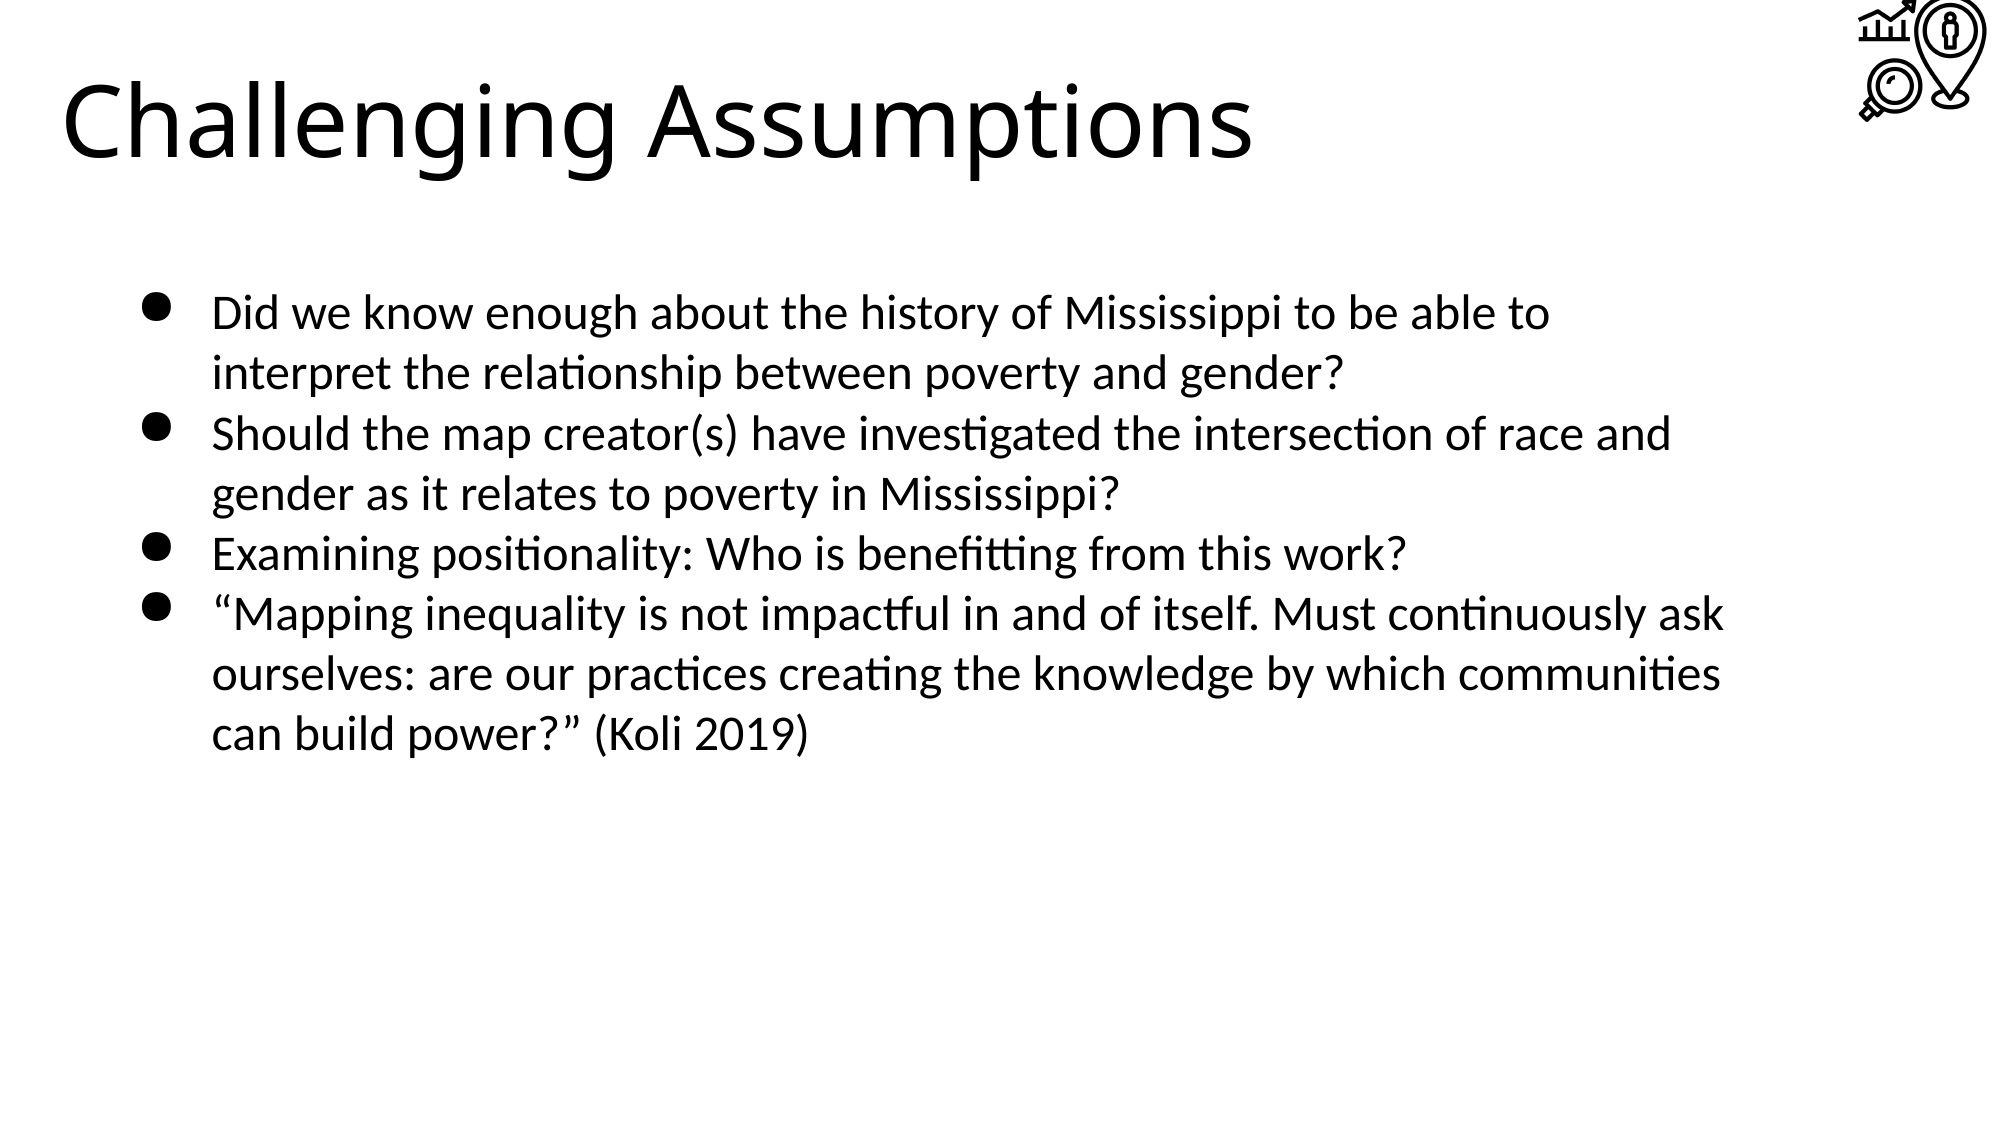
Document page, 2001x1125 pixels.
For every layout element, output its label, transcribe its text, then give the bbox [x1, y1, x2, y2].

text_box Did we know enough about the history of Mississippi to be able to interpret the relationship between poverty and gender? Should the map creator(s) have investigated the intersection of race and gender as it relates to poverty in Mississippi? Examining positionality: Who is benefitting from this work? “Mapping inequality is not impactful in and of itself. Must continuously ask ourselves: are our practices creating the knowledge by which communities can build power?” (Koli 2019) [91, 260, 1761, 781]
picture [1843, 0, 2001, 125]
title Challenging Assumptions [40, 33, 1905, 218]
